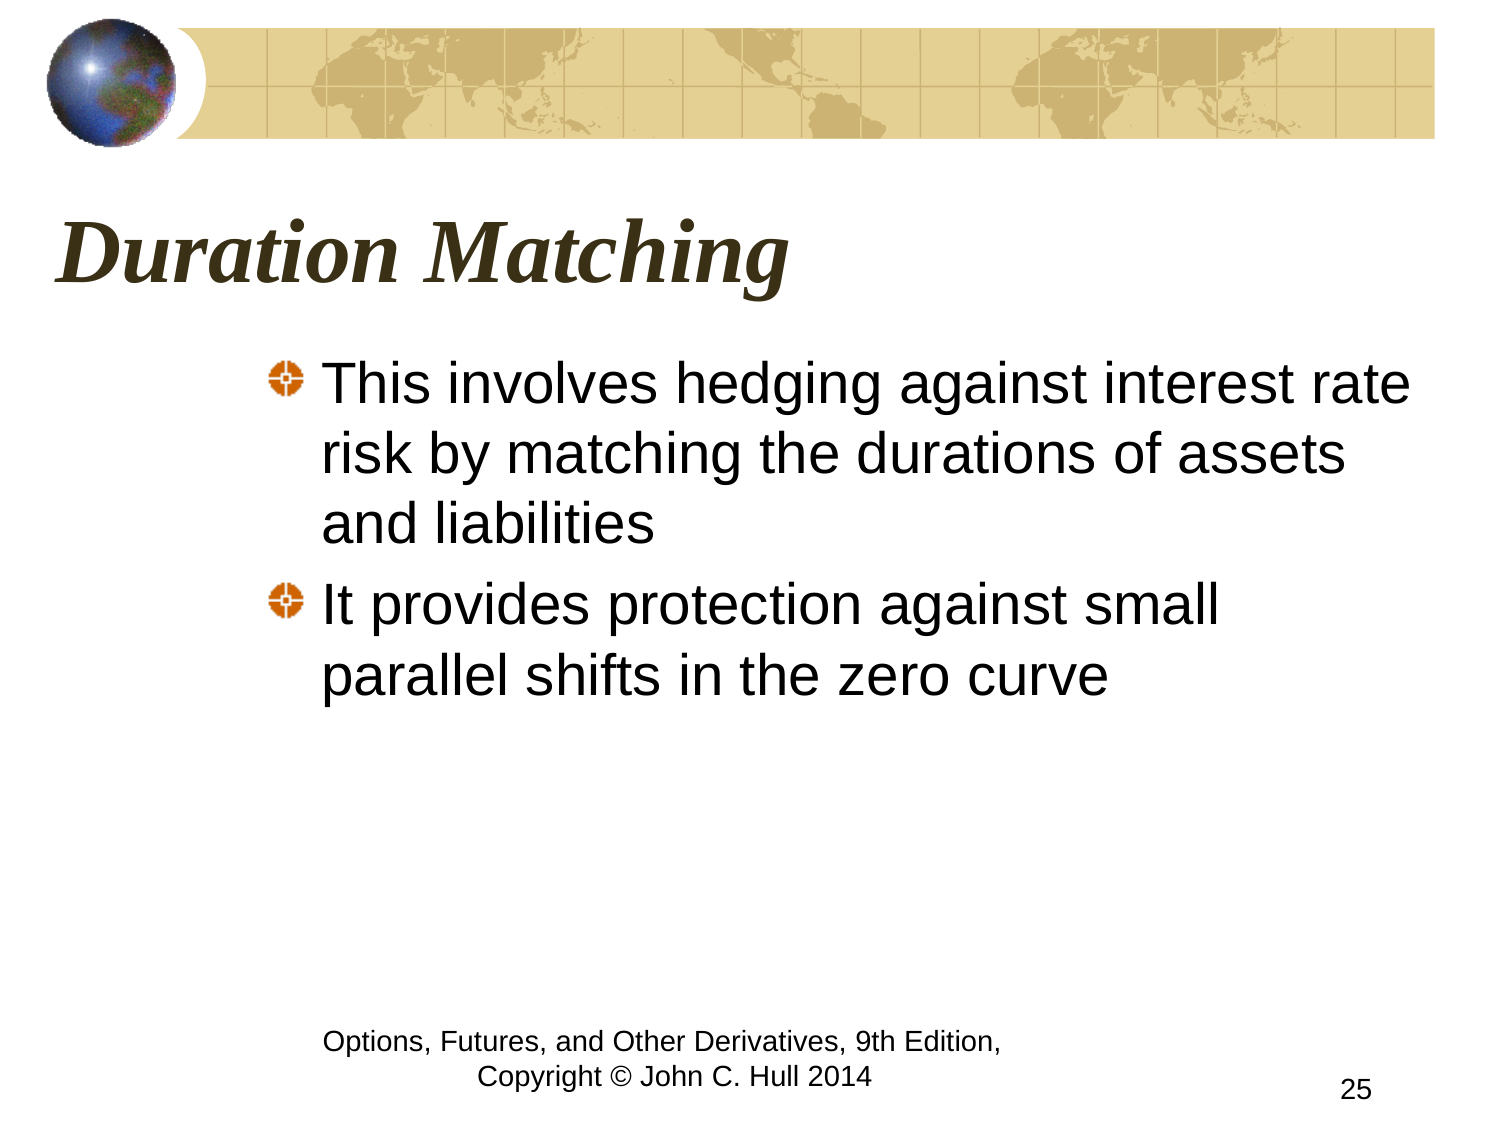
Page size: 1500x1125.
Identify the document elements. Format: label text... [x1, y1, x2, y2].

picture [42, 14, 190, 151]
slide_number 25 [1074, 1037, 1388, 1113]
title Duration Matching [40, 152, 1316, 341]
picture [265, 581, 306, 623]
list This involves hedging against interest rate risk by matching the durations of assets and liabilities It provides protection against small parallel shifts in the zero curve [249, 337, 1438, 955]
picture [265, 359, 306, 401]
footer Options, Futures, and Other Derivatives, 9th Edition, Copyright © John C. Hull 2014 [262, 1024, 1088, 1101]
